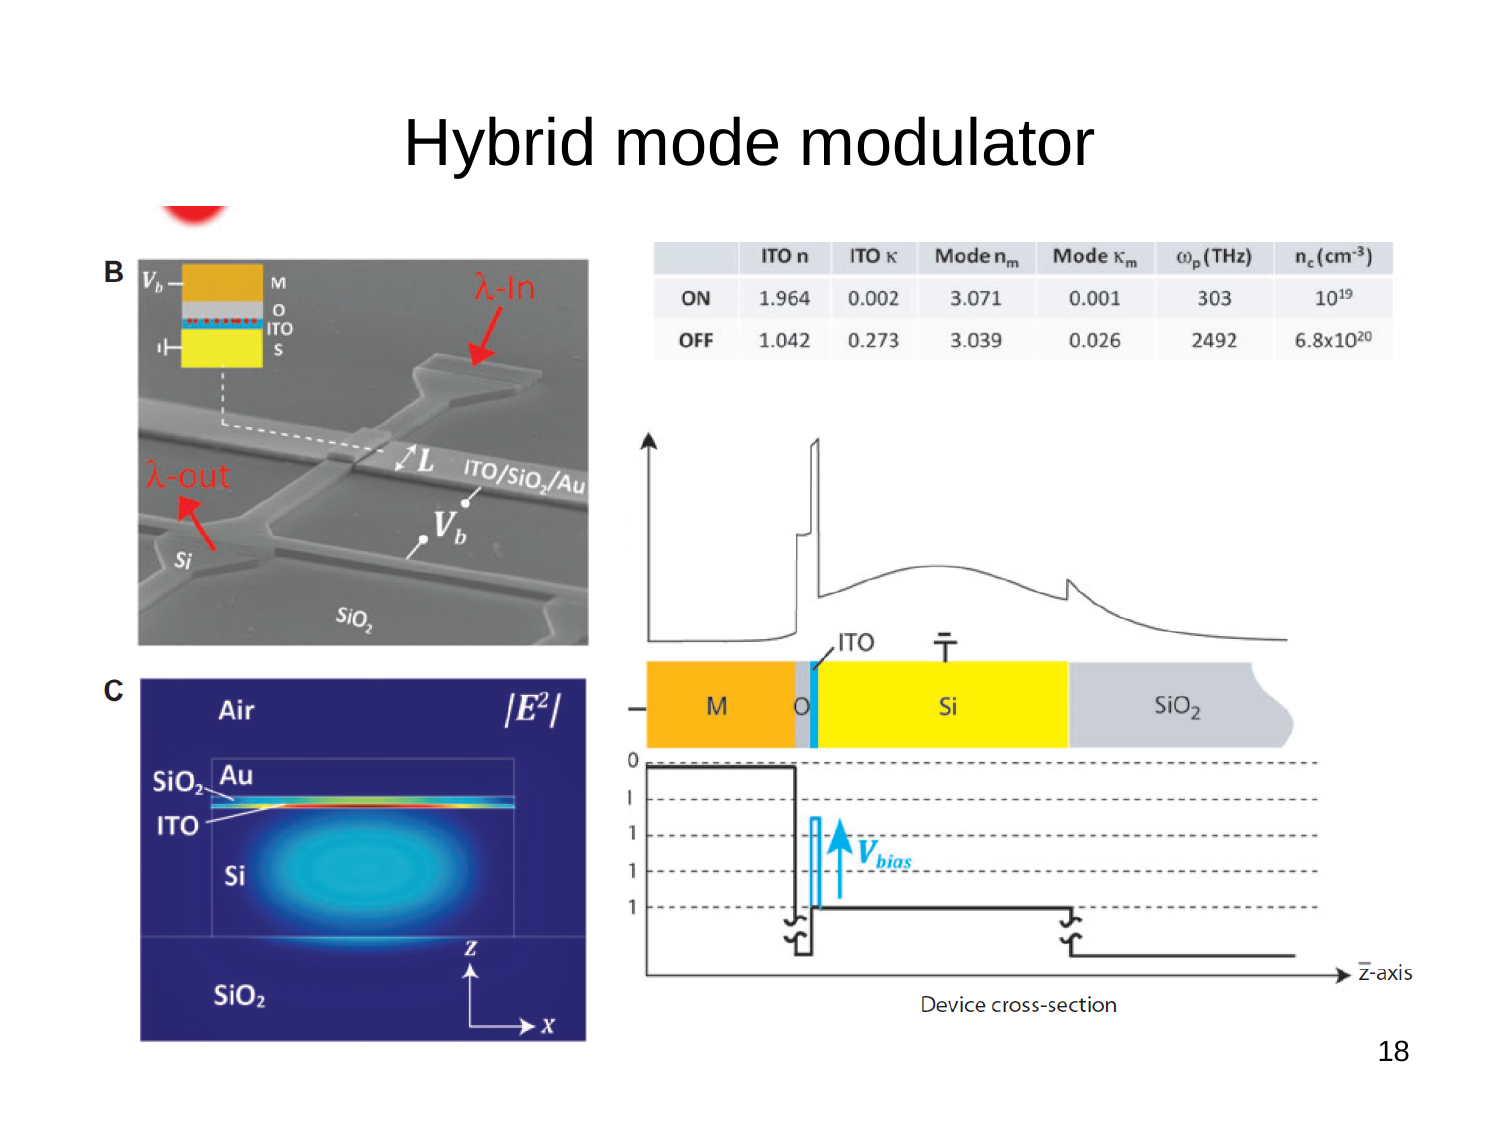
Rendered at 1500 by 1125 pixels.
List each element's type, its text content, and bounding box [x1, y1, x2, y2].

title Hybrid mode modulator [74, 44, 1426, 233]
picture [37, 206, 626, 1049]
slide_number 18 [1074, 1041, 1426, 1103]
picture [628, 242, 1427, 1034]
